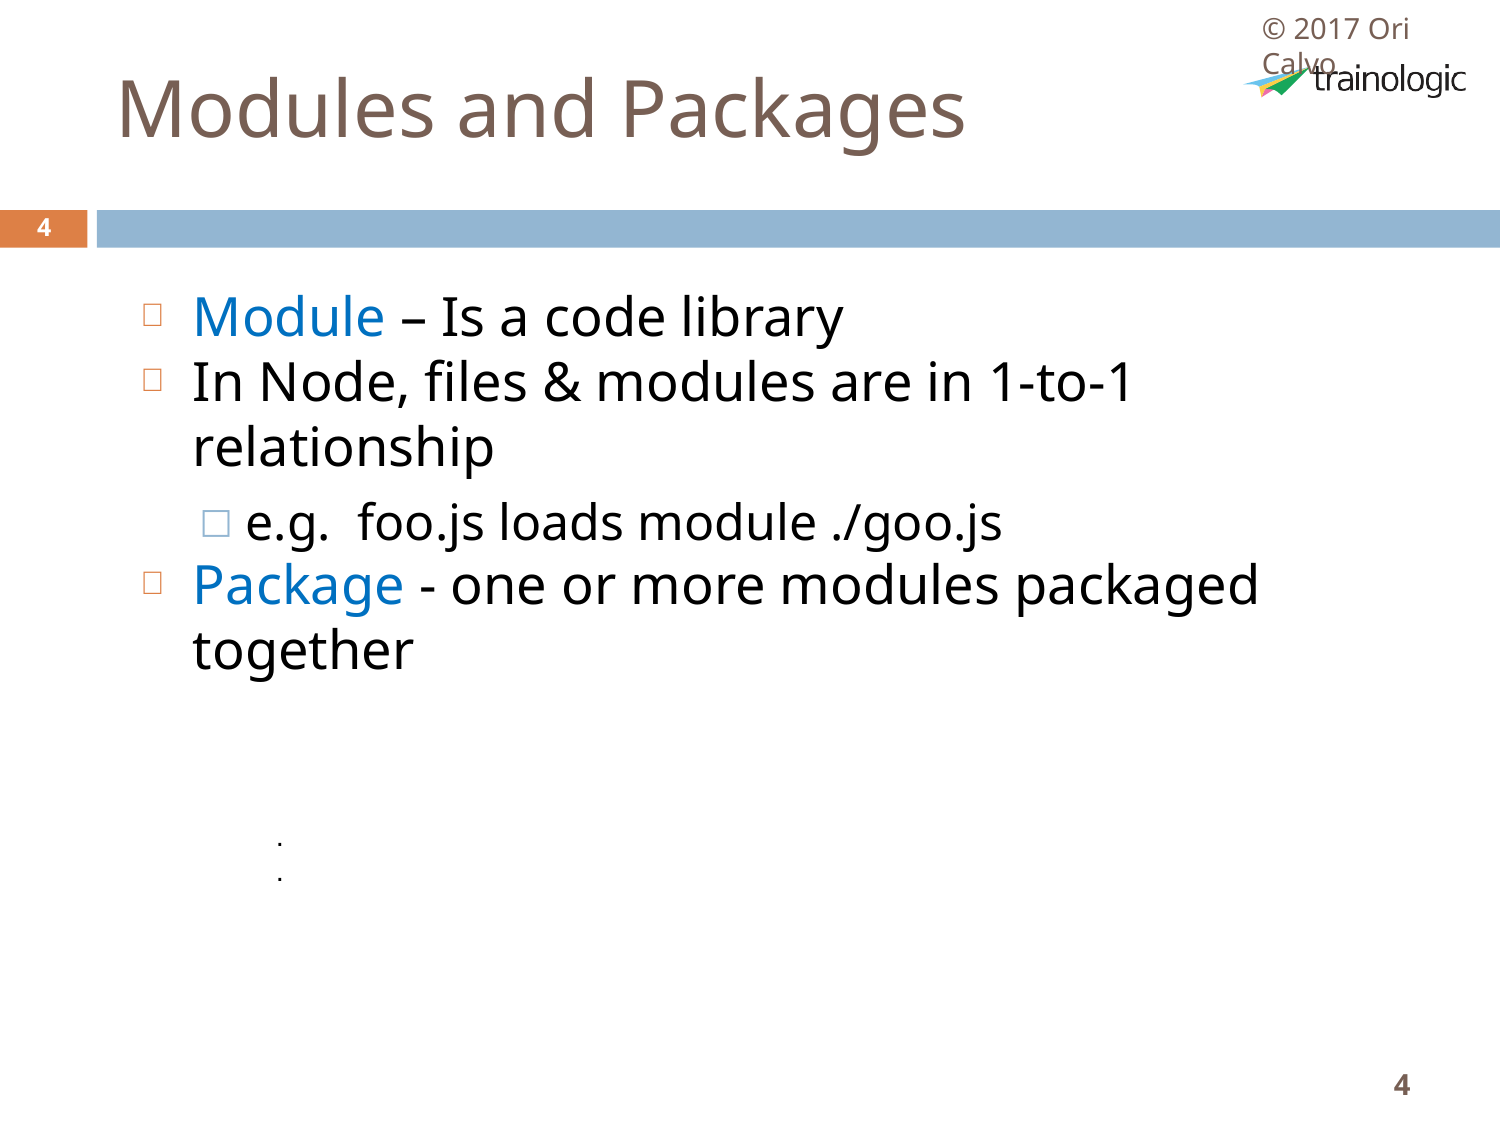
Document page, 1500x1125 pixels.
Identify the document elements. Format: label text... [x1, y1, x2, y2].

picture [1363, 64, 1442, 98]
picture [1313, 66, 1353, 91]
text_box . . [125, 800, 1442, 1098]
text_box Module – Is a code library In Node, files & modules are in 1-to-1 relationship e.g. foo.js loads module ./goo.js Package - one or more modules packaged together [138, 266, 1455, 641]
text_box © 2017 Ori Calvo [1259, 8, 1481, 48]
title Modules and Packages [113, 56, 970, 171]
text_box 4 [34, 209, 53, 244]
picture [1445, 64, 1466, 91]
